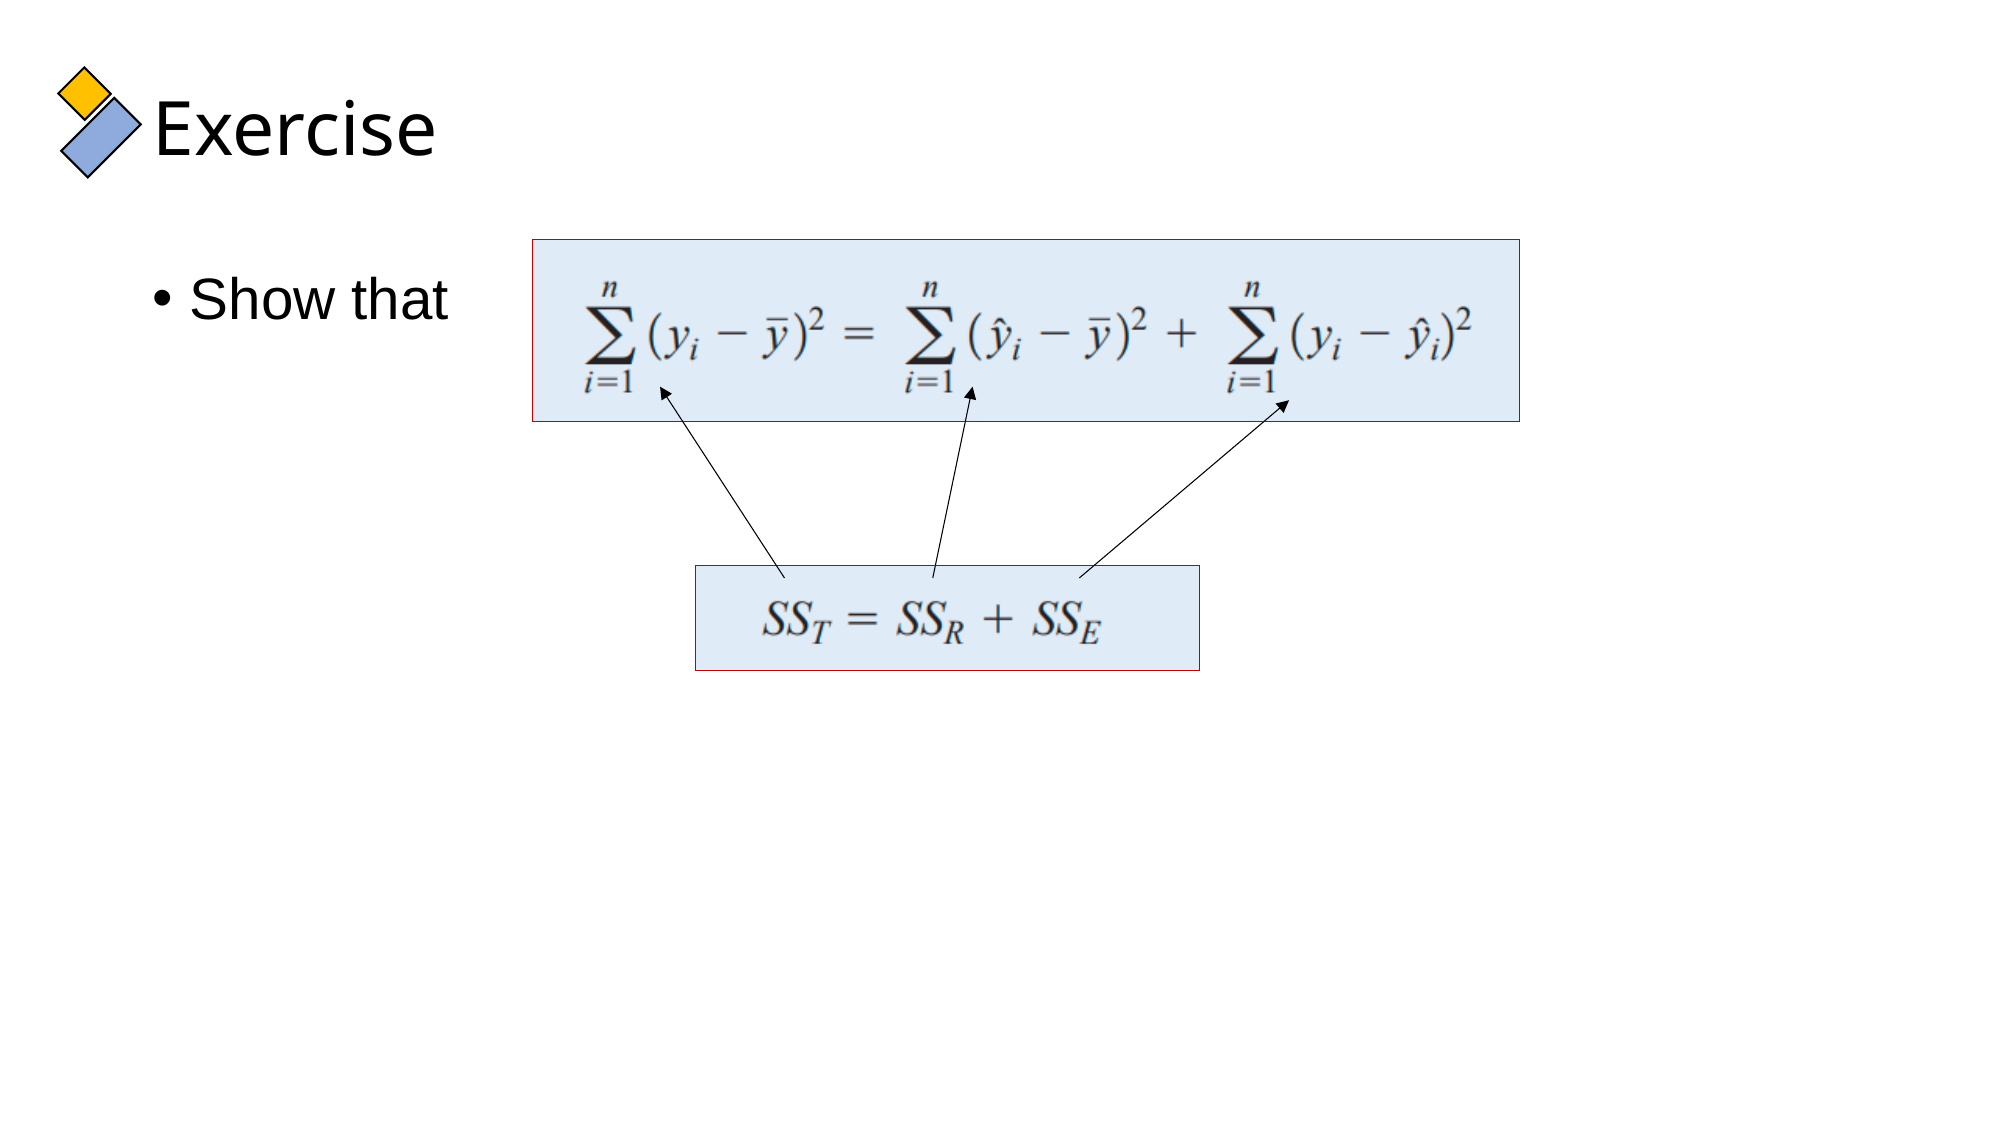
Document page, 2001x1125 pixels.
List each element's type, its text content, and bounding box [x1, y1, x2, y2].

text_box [660, 386, 785, 578]
title Exercise [137, 22, 1863, 240]
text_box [932, 386, 973, 578]
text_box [1079, 400, 1289, 578]
picture [695, 565, 1200, 671]
list Show that [137, 261, 1863, 976]
picture [532, 239, 1520, 422]
